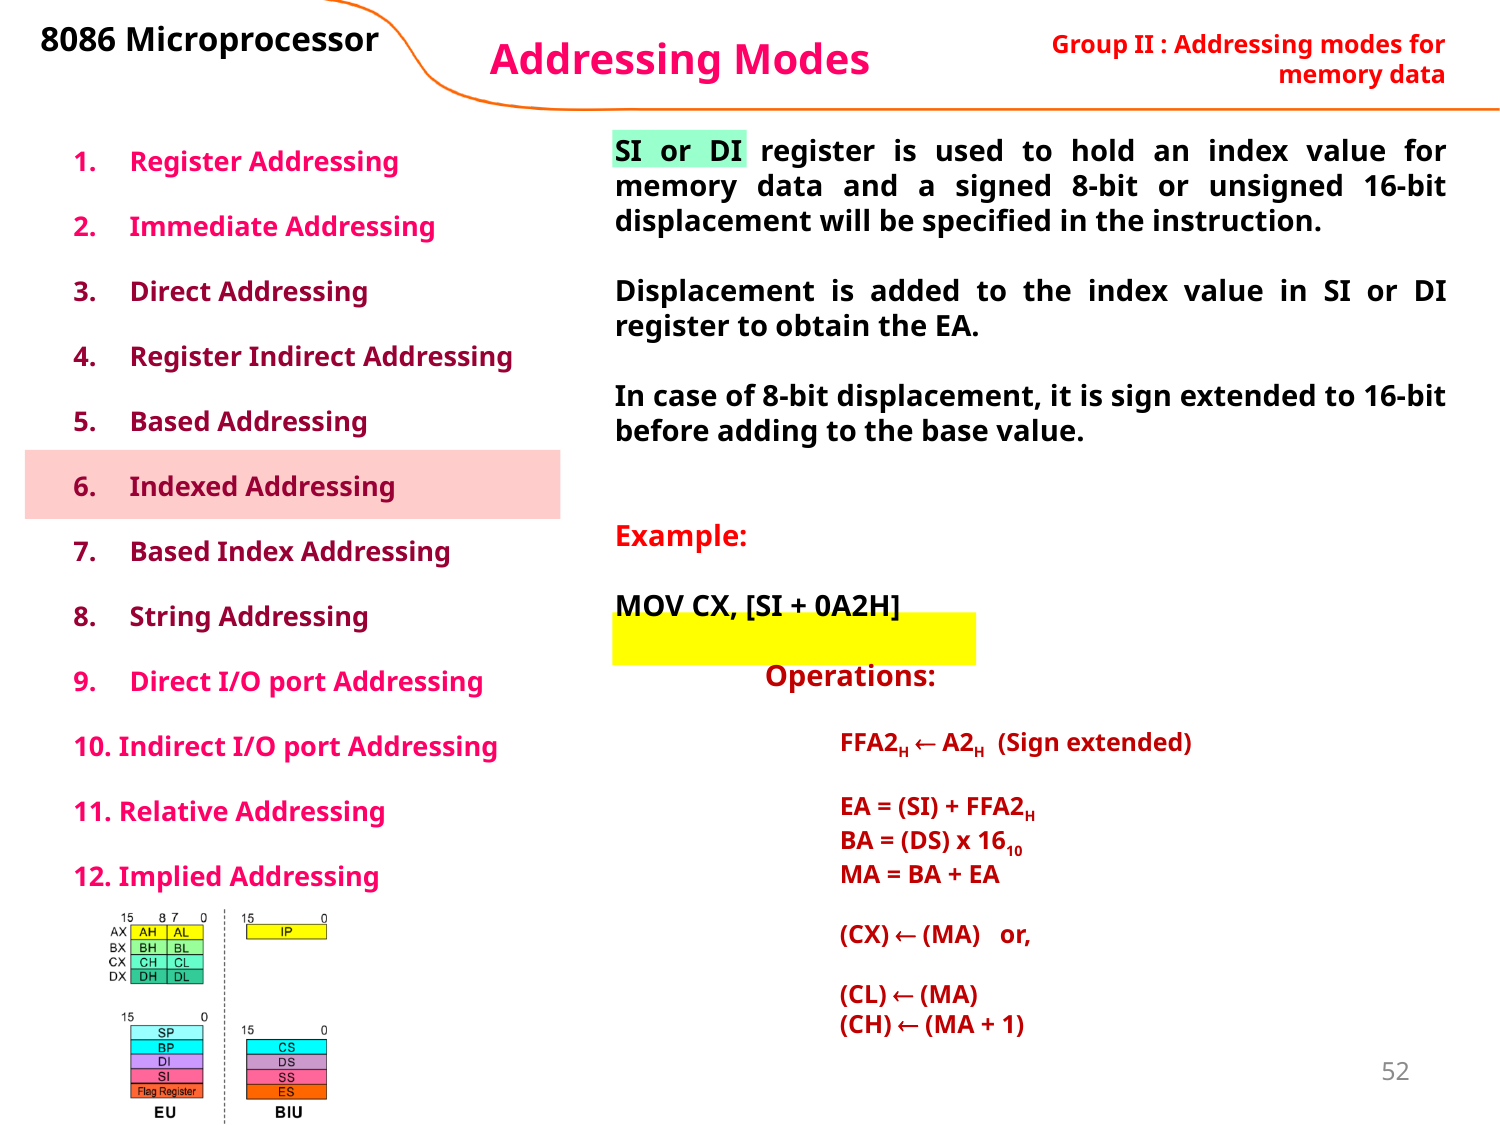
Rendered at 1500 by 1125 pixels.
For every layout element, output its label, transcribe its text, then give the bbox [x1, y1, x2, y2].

slide_number 52 [1074, 1065, 1425, 1103]
text_box Register Addressing Immediate Addressing Direct Addressing Register Indirect Addressing Based Addressing Indexed Addressing Based Index Addressing String Addressing Direct I/O port Addressing 10. Indirect I/O port Addressing 11. Relative Addressing 12. Implied Addressing [58, 137, 529, 900]
text_box SI or DI register is used to hold an index value for memory data and a signed 8-bit or unsigned 16-bit displacement will be specified in the instruction. Displacement is added to the index value in SI or DI register to obtain the EA. In case of 8-bit displacement, it is sign extended to 16-bit before adding to the base value. Example: MOV CX, [SI + 0A2H] Operations: FFA2H  A2H (Sign extended) EA = (SI) + FFA2H BA = (DS) x 1610 MA = BA + EA (CX)  (MA) or, (CL)  (MA) (CH)  (MA + 1) [598, 123, 1465, 1065]
title Addressing Modes [474, 18, 1463, 99]
text_box [529, 448, 562, 521]
text_box 8086 Microprocessor [10, 10, 411, 66]
text_box Group II : Addressing modes for memory data [1006, 20, 1461, 96]
picture [109, 909, 327, 1124]
picture [308, 0, 1500, 111]
text_box [23, 448, 58, 521]
